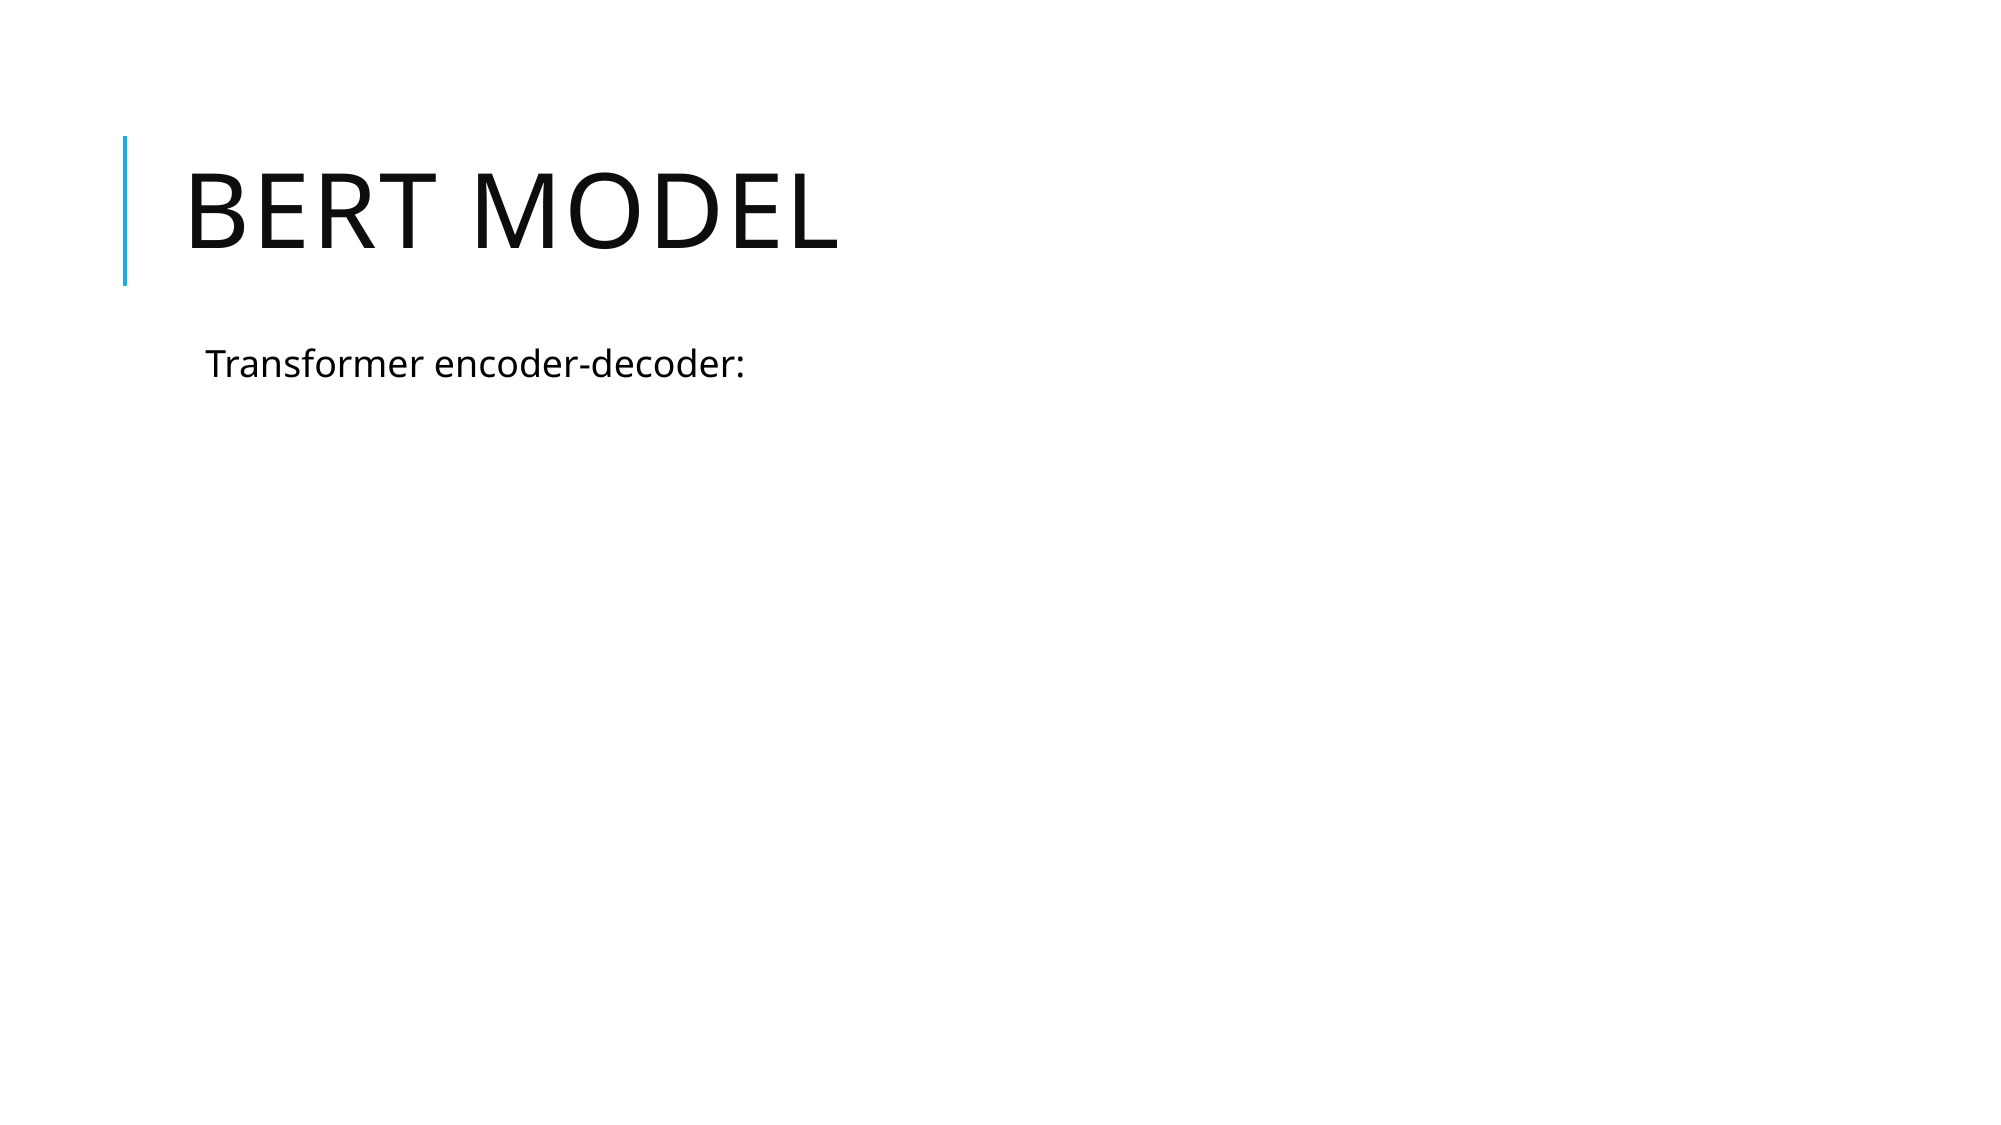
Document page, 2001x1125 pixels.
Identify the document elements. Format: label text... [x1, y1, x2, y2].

text_box Transformer encoder-decoder: [190, 332, 1008, 393]
title BERT model [168, 96, 1763, 342]
